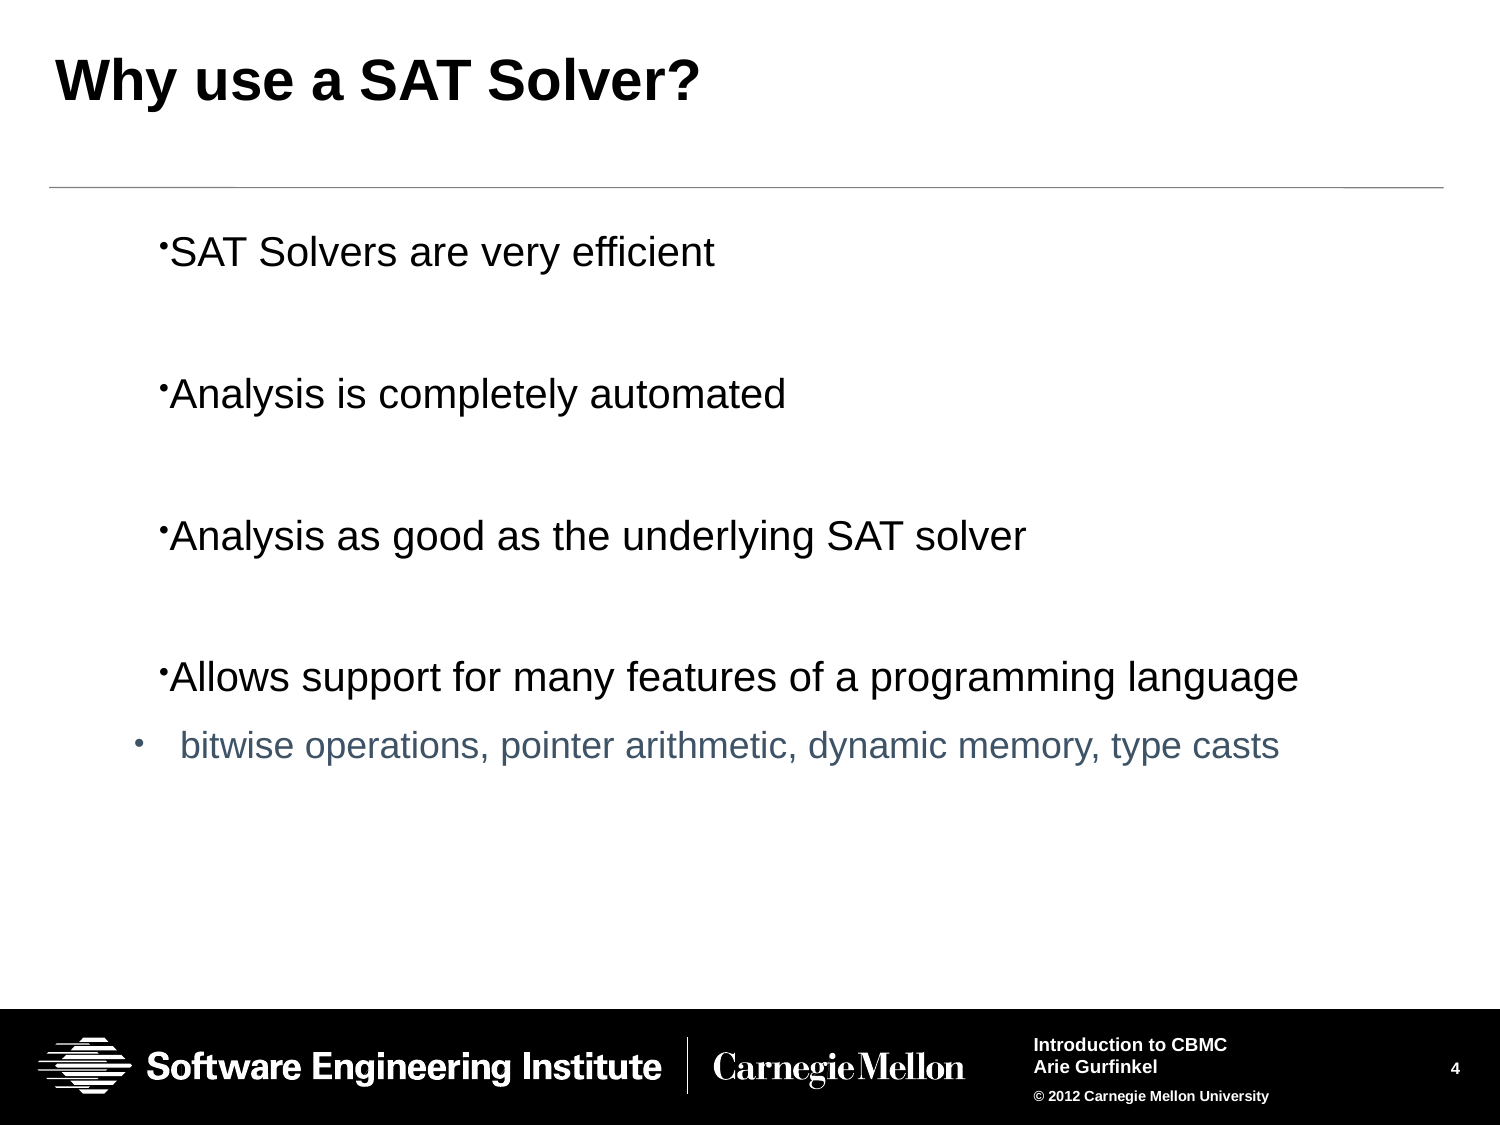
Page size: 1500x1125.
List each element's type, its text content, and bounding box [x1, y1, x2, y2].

title Why use a SAT Solver? [55, 49, 1374, 143]
list SAT Solvers are very efficient Analysis is completely automated Analysis as good as the underlying SAT solver Allows support for many features of a programming language bitwise operations, pointer arithmetic, dynamic memory, type casts [58, 224, 1372, 953]
